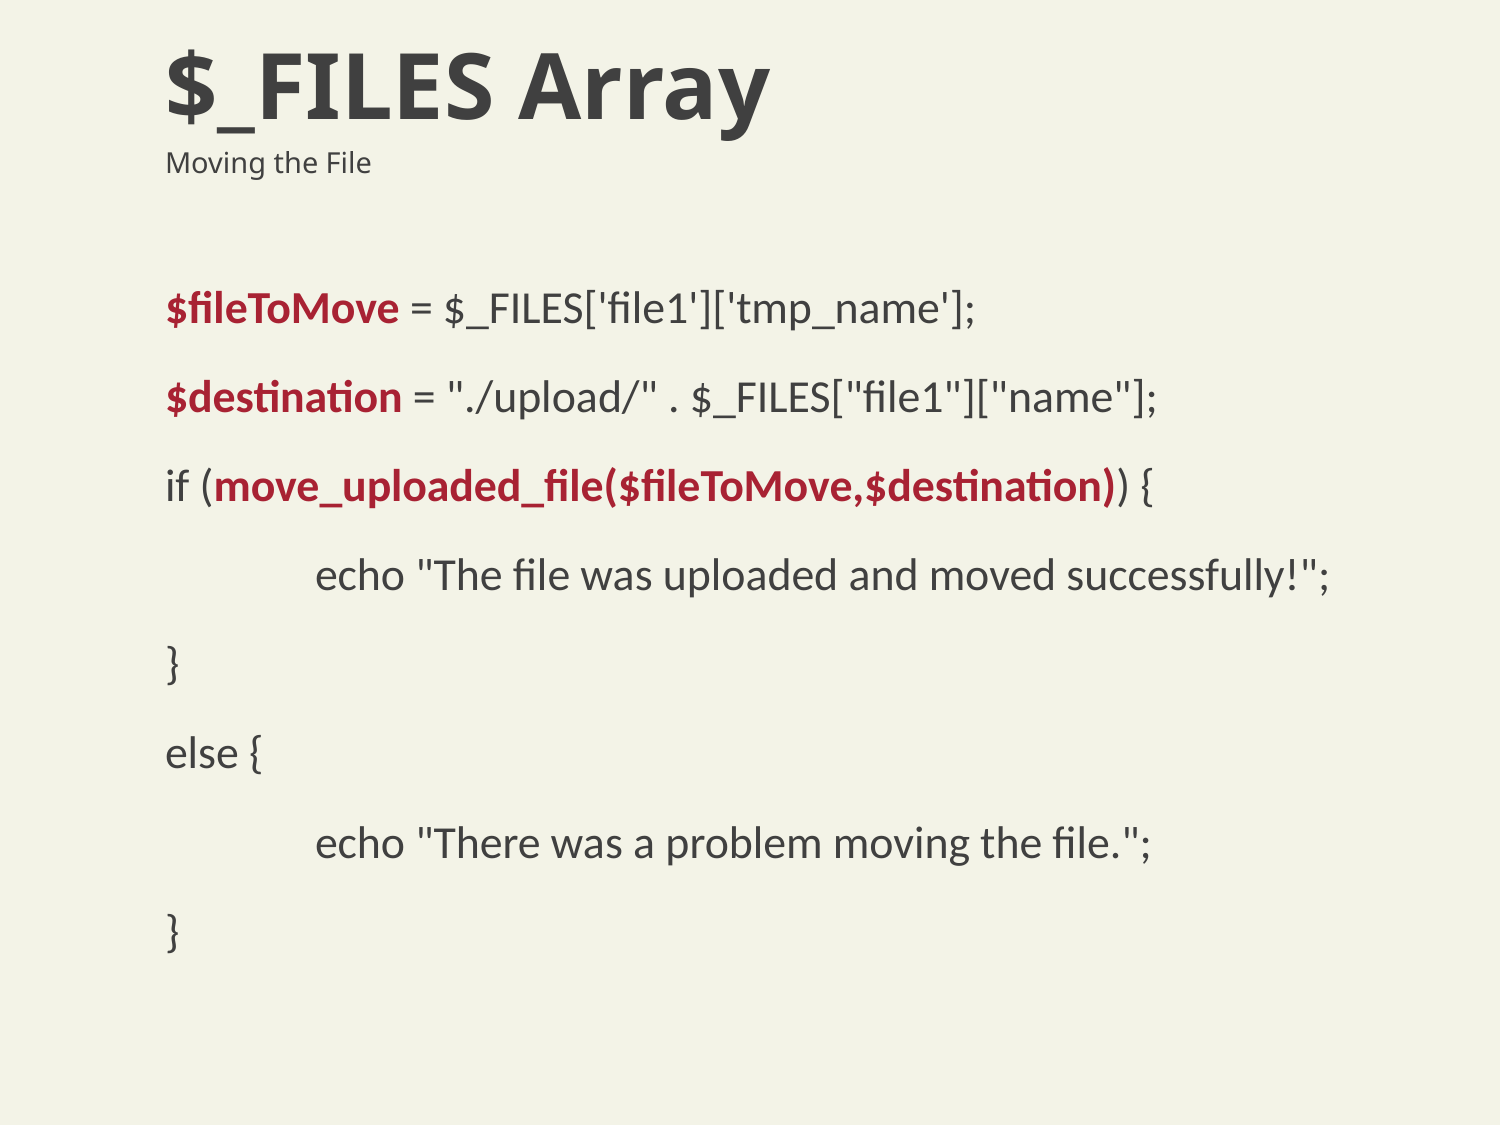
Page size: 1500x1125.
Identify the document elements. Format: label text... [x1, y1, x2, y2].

title $_FILES Array [150, 20, 1425, 188]
list $fileToMove = $_FILES['file1']['tmp_name']; $destination = "./upload/" . $_FILES["file1"]["name"]; if (move_uploaded_file($fileToMove,$destination)) { echo "The file was uploaded and moved successfully!"; } else { echo "There was a problem moving the file."; } [150, 270, 1365, 1013]
list Moving the File [150, 137, 1200, 188]
